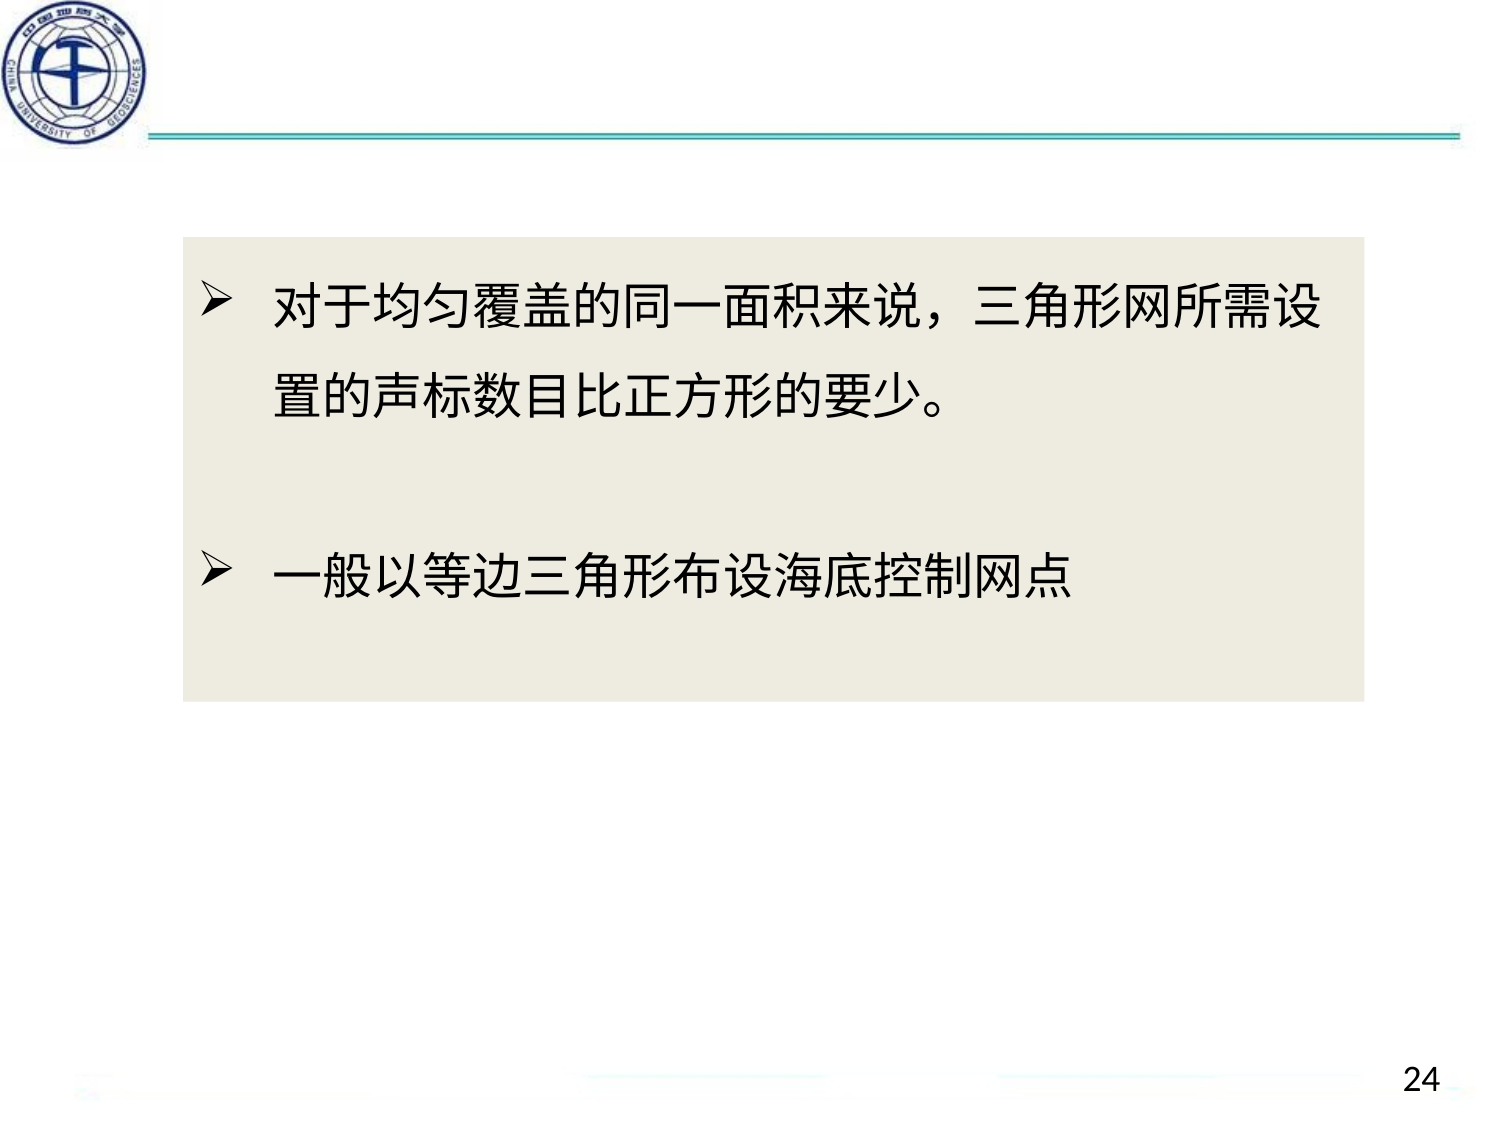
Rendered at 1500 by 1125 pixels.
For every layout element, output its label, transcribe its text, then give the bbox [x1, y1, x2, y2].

picture [0, 0, 1500, 1125]
text_box 对于均匀覆盖的同一面积来说，三角形网所需设置的声标数目比正方形的要少。 一般以等边三角形布设海底控制网点 [183, 237, 1365, 702]
text_box 24 [1387, 1046, 1500, 1125]
